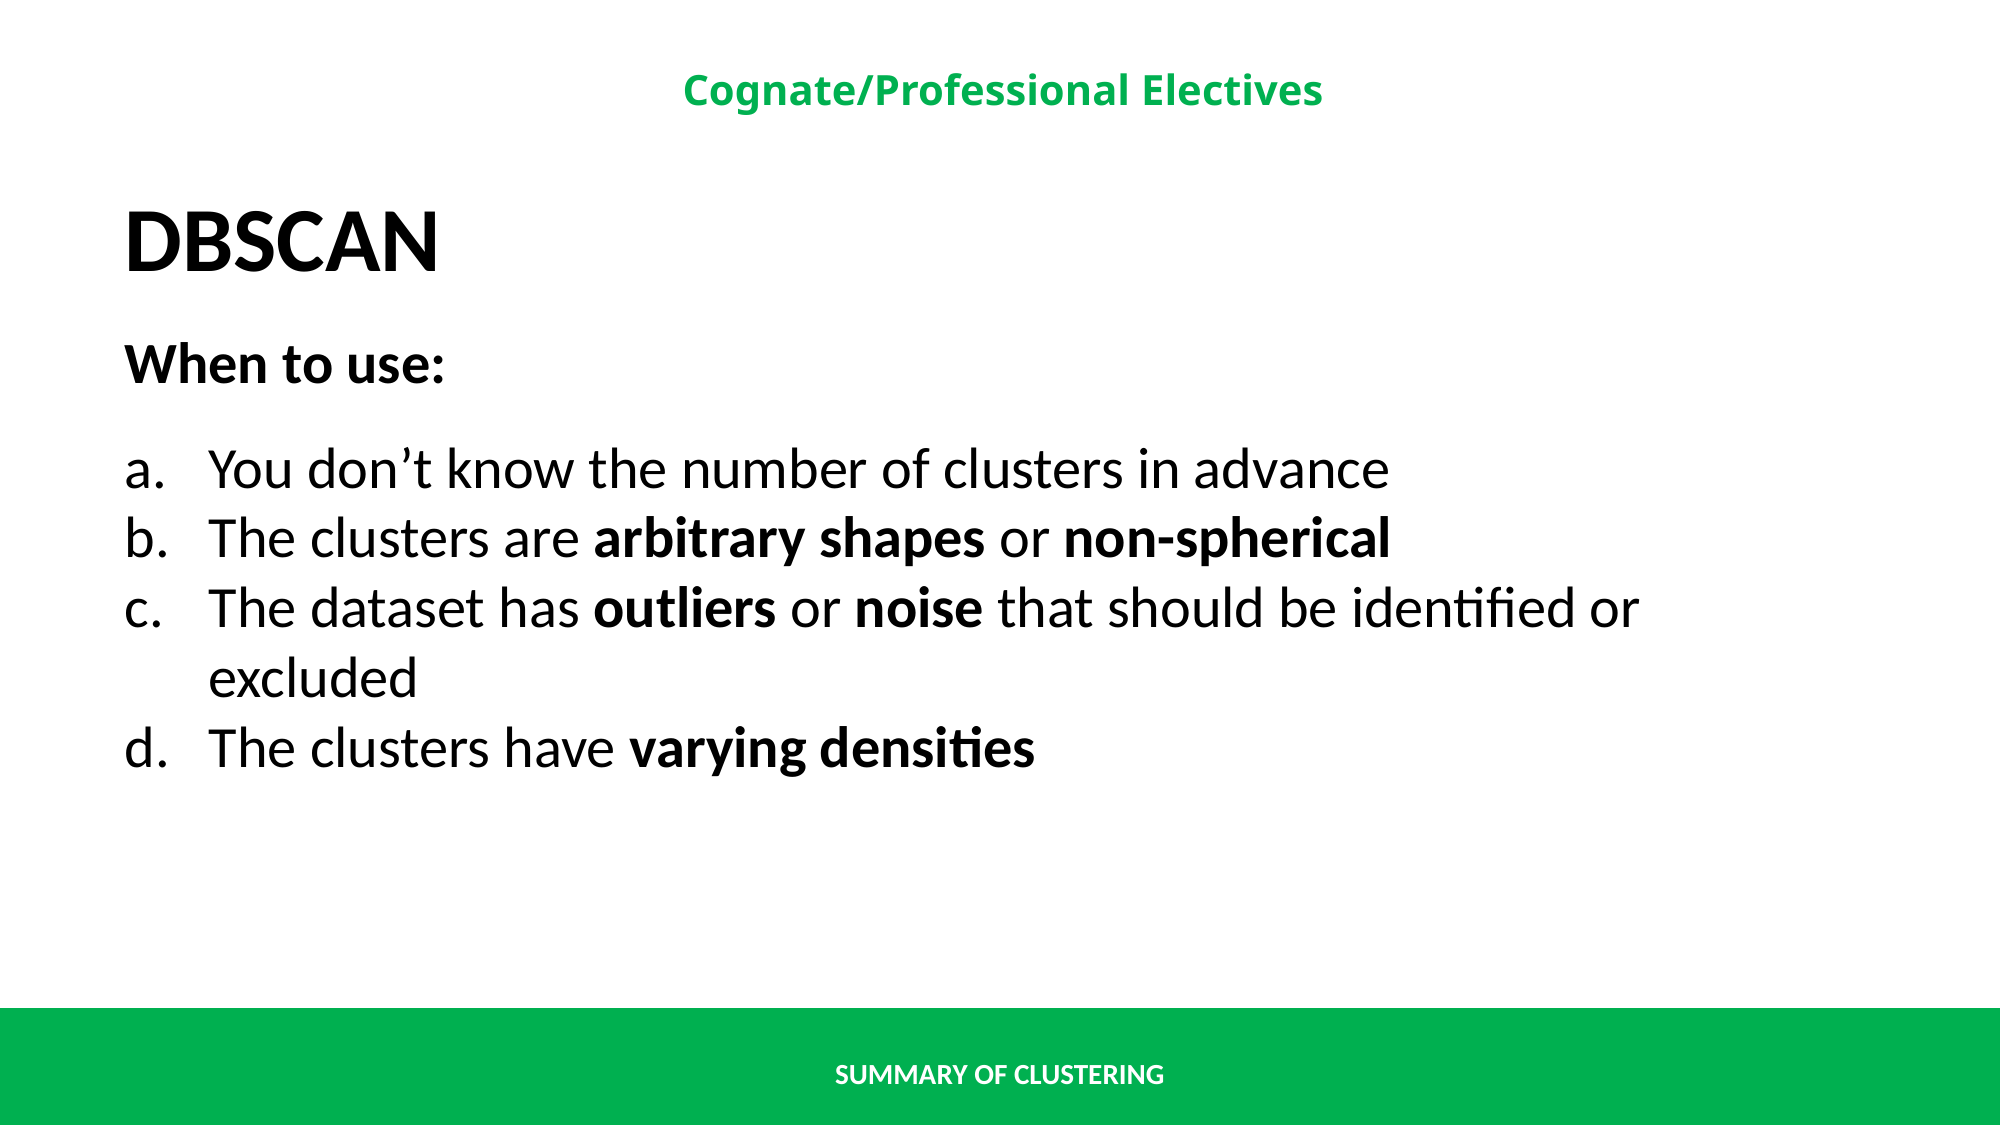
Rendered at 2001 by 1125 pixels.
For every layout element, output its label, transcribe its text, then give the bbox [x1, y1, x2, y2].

text_box DBSCAN When to use: You don’t know the number of clusters in advance The clusters are arbitrary shapes or non-spherical The dataset has outliers or noise that should be identified or excluded The clusters have varying densities [109, 172, 1842, 787]
